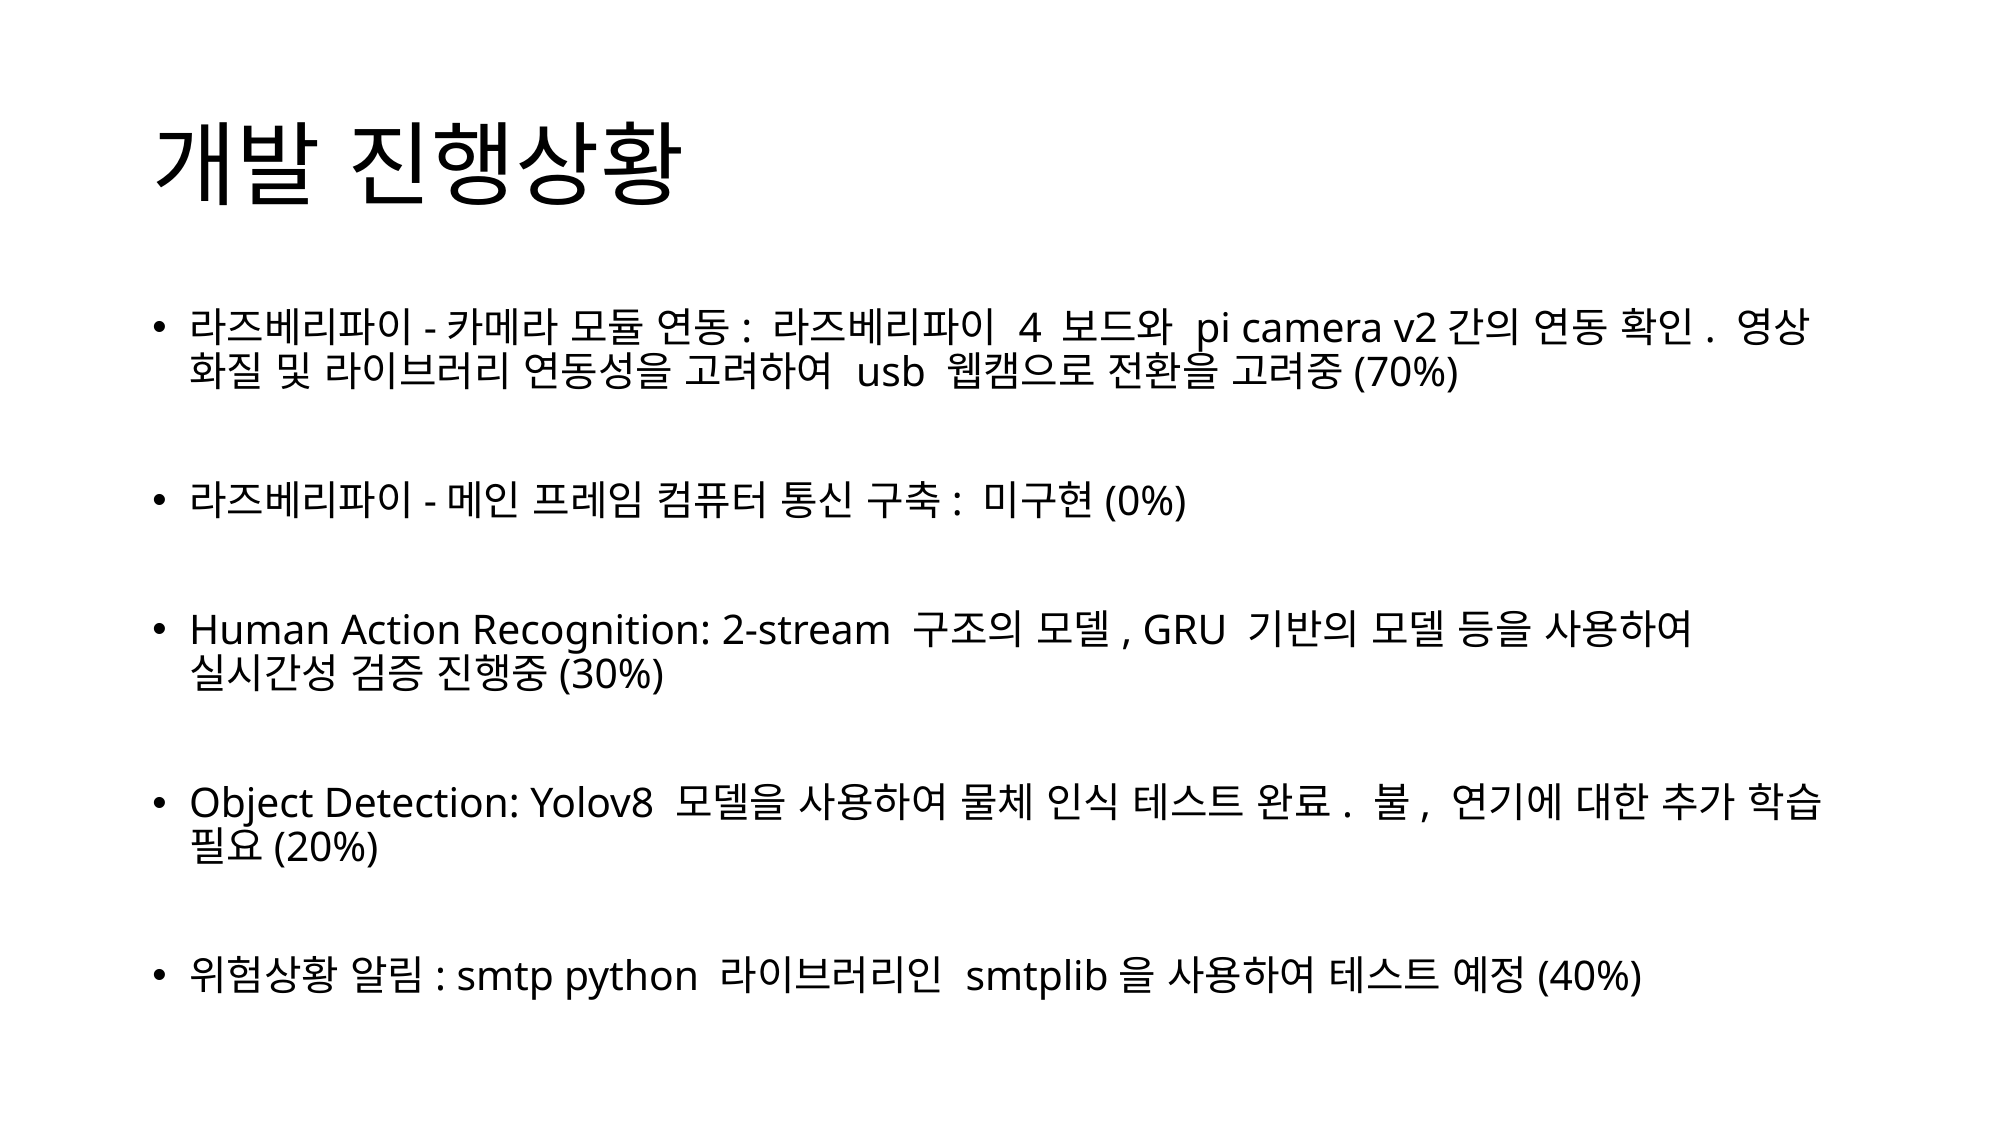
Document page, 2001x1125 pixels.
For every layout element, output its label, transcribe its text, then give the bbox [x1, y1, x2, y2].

list 라즈베리파이-카메라 모듈 연동: 라즈베리파이 4 보드와 pi camera v2간의 연동 확인. 영상 화질 및 라이브러리 연동성을 고려하여 usb 웹캠으로 전환을 고려중(70%) 라즈베리파이-메인 프레임 컴퓨터 통신 구축: 미구현(0%) Human Action Recognition: 2-stream 구조의 모델, GRU 기반의 모델 등을 사용하여 실시간성 검증 진행중(30%) Object Detection: Yolov8 모델을 사용하여 물체 인식 테스트 완료. 불, 연기에 대한 추가 학습 필요(20%) 위험상황 알림: smtp python 라이브러리인 smtplib을 사용하여 테스트 예정(40%) [137, 299, 1863, 1014]
title 개발 진행상황 [137, 59, 1863, 278]
